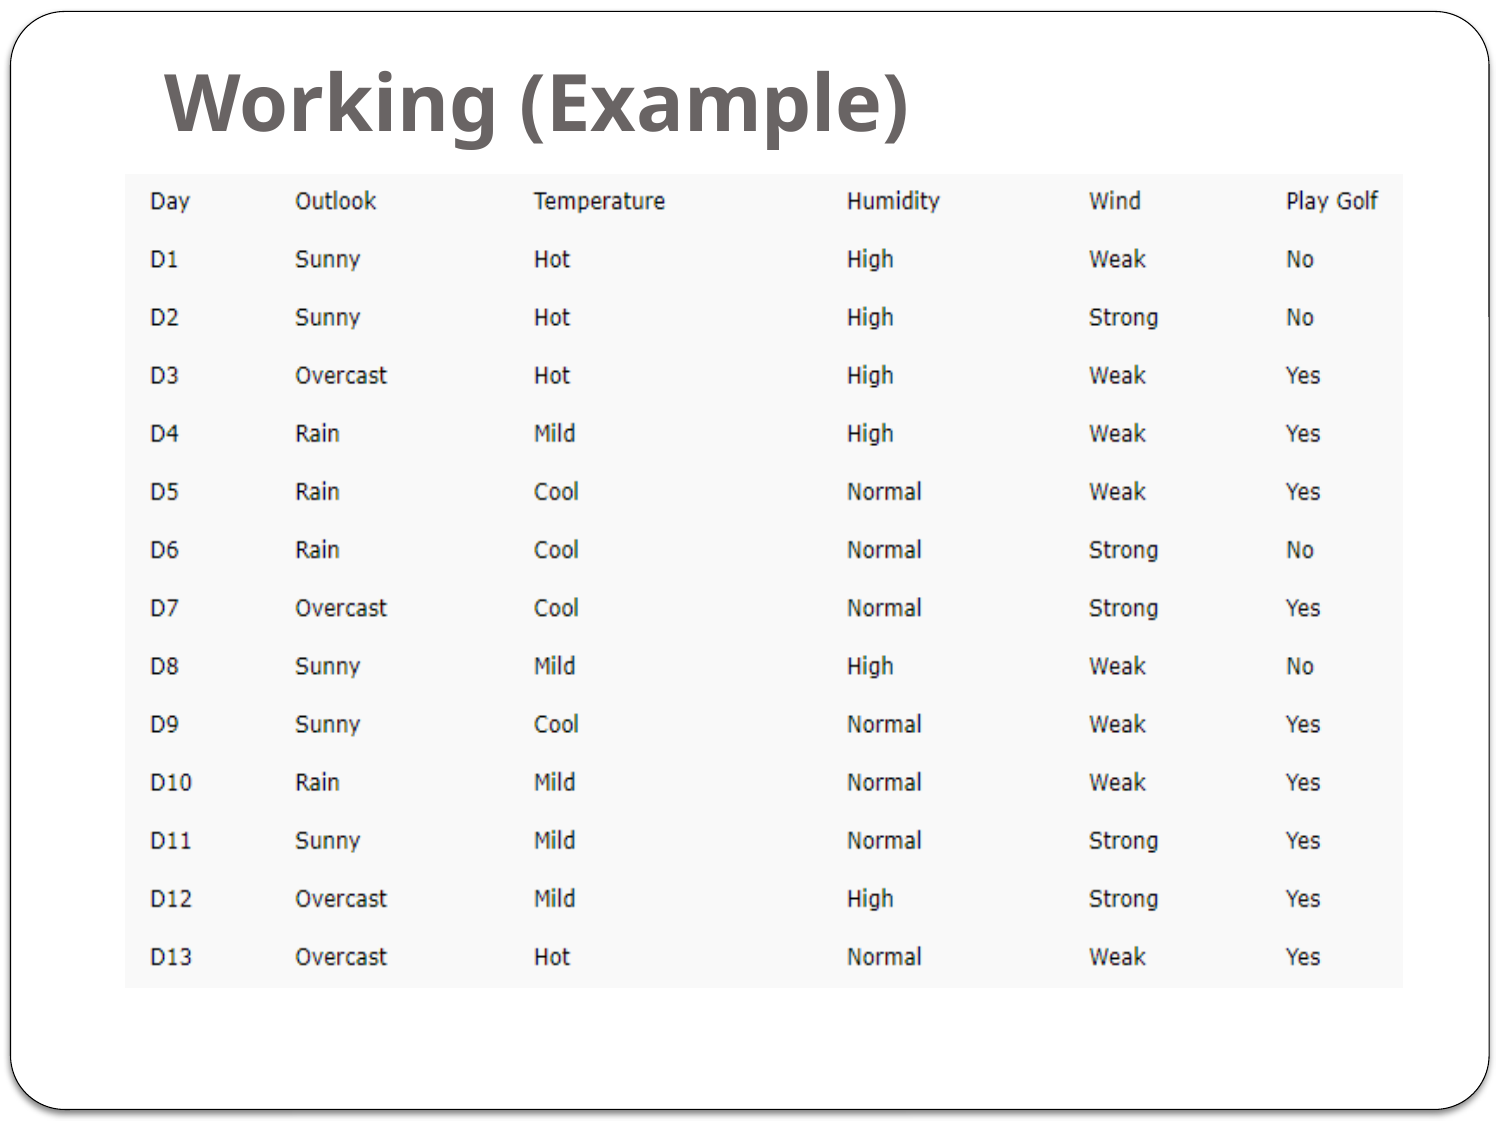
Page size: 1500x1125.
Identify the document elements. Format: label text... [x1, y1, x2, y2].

title Working (Example) [150, 45, 1425, 163]
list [124, 174, 1403, 988]
